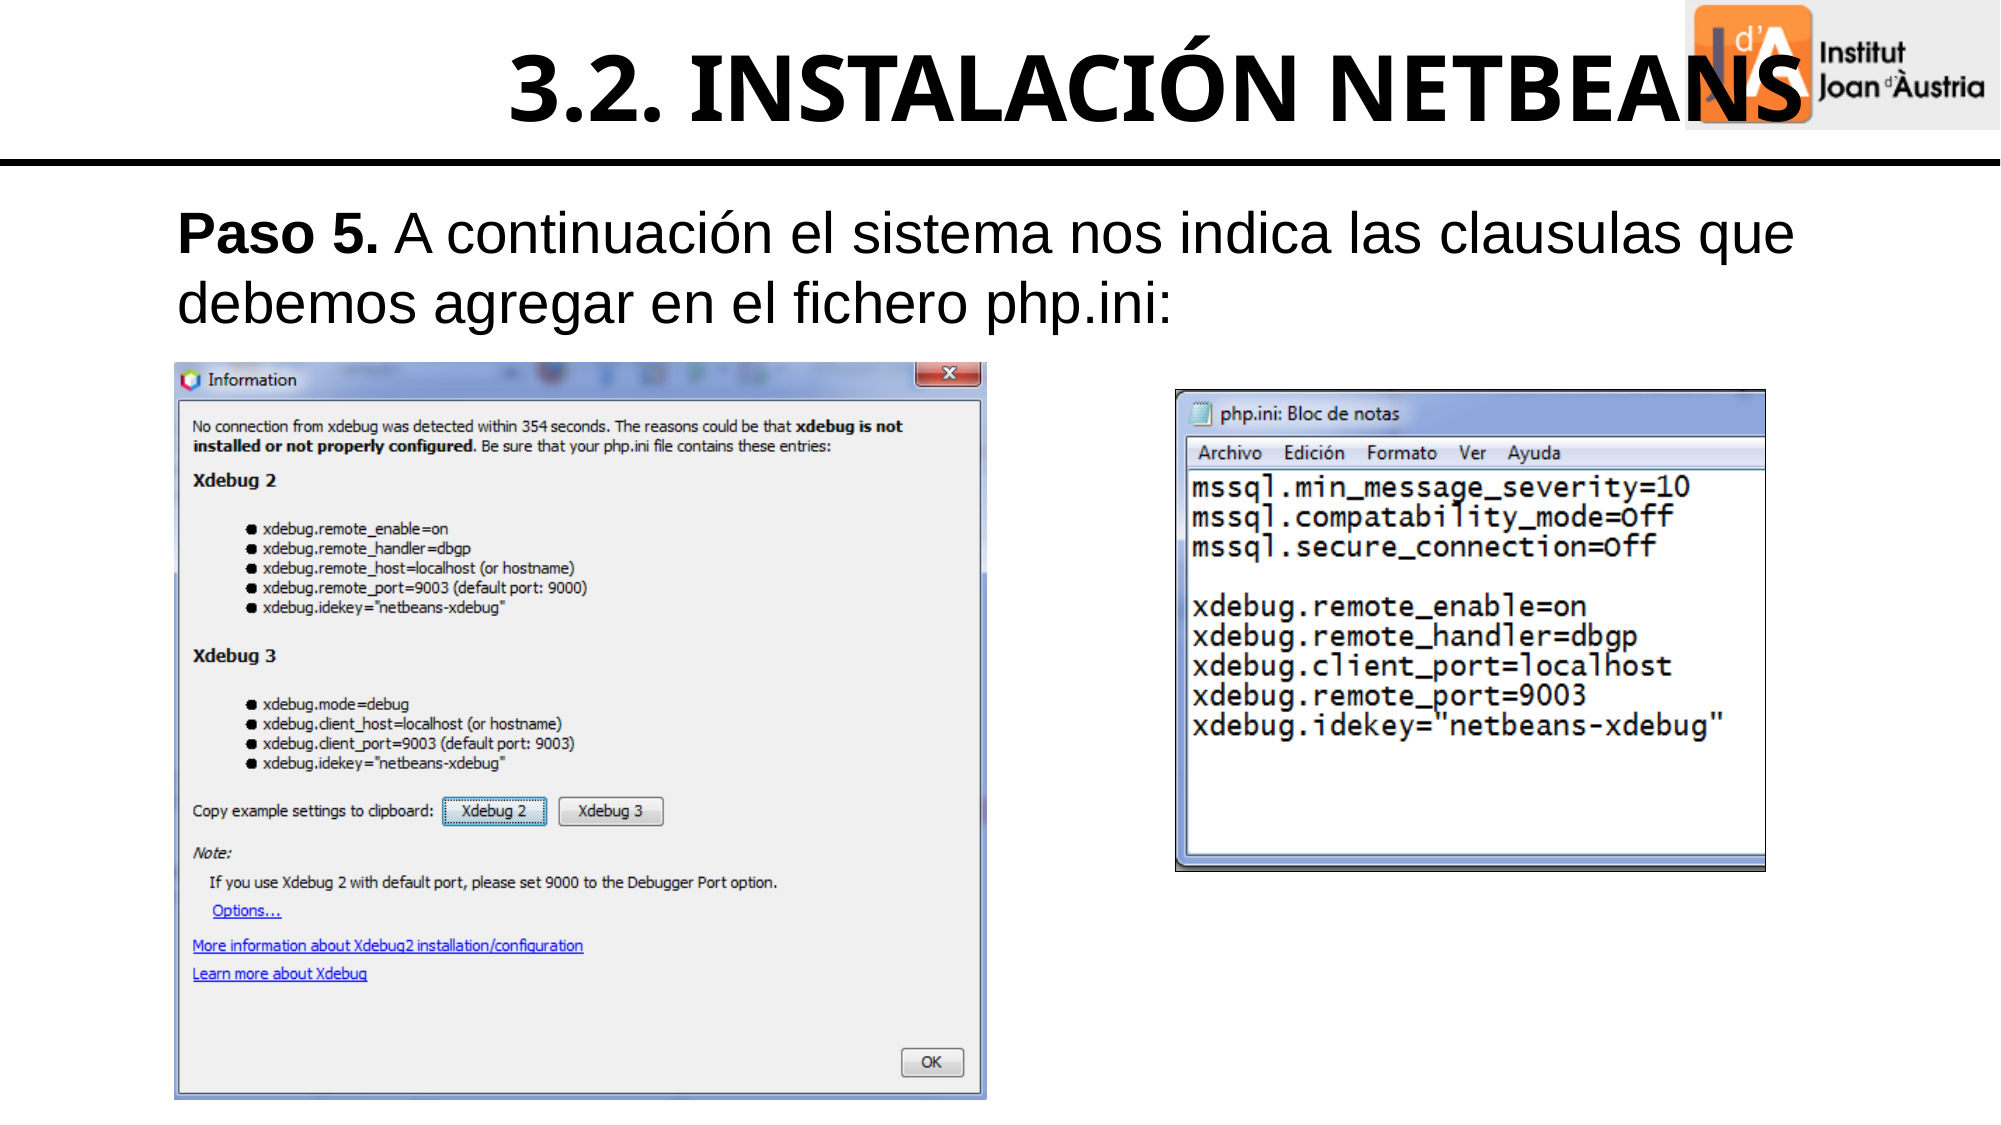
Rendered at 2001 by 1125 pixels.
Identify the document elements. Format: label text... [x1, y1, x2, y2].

text_box Paso 5. A continuación el sistema nos indica las clausulas que debemos agregar en el fichero php.ini: [162, 187, 1963, 343]
picture [174, 362, 988, 1101]
text_box 3.2. INSTALACIÓN NETBEANS [0, 27, 2000, 140]
picture [1174, 389, 1766, 872]
picture [1685, 0, 2000, 27]
